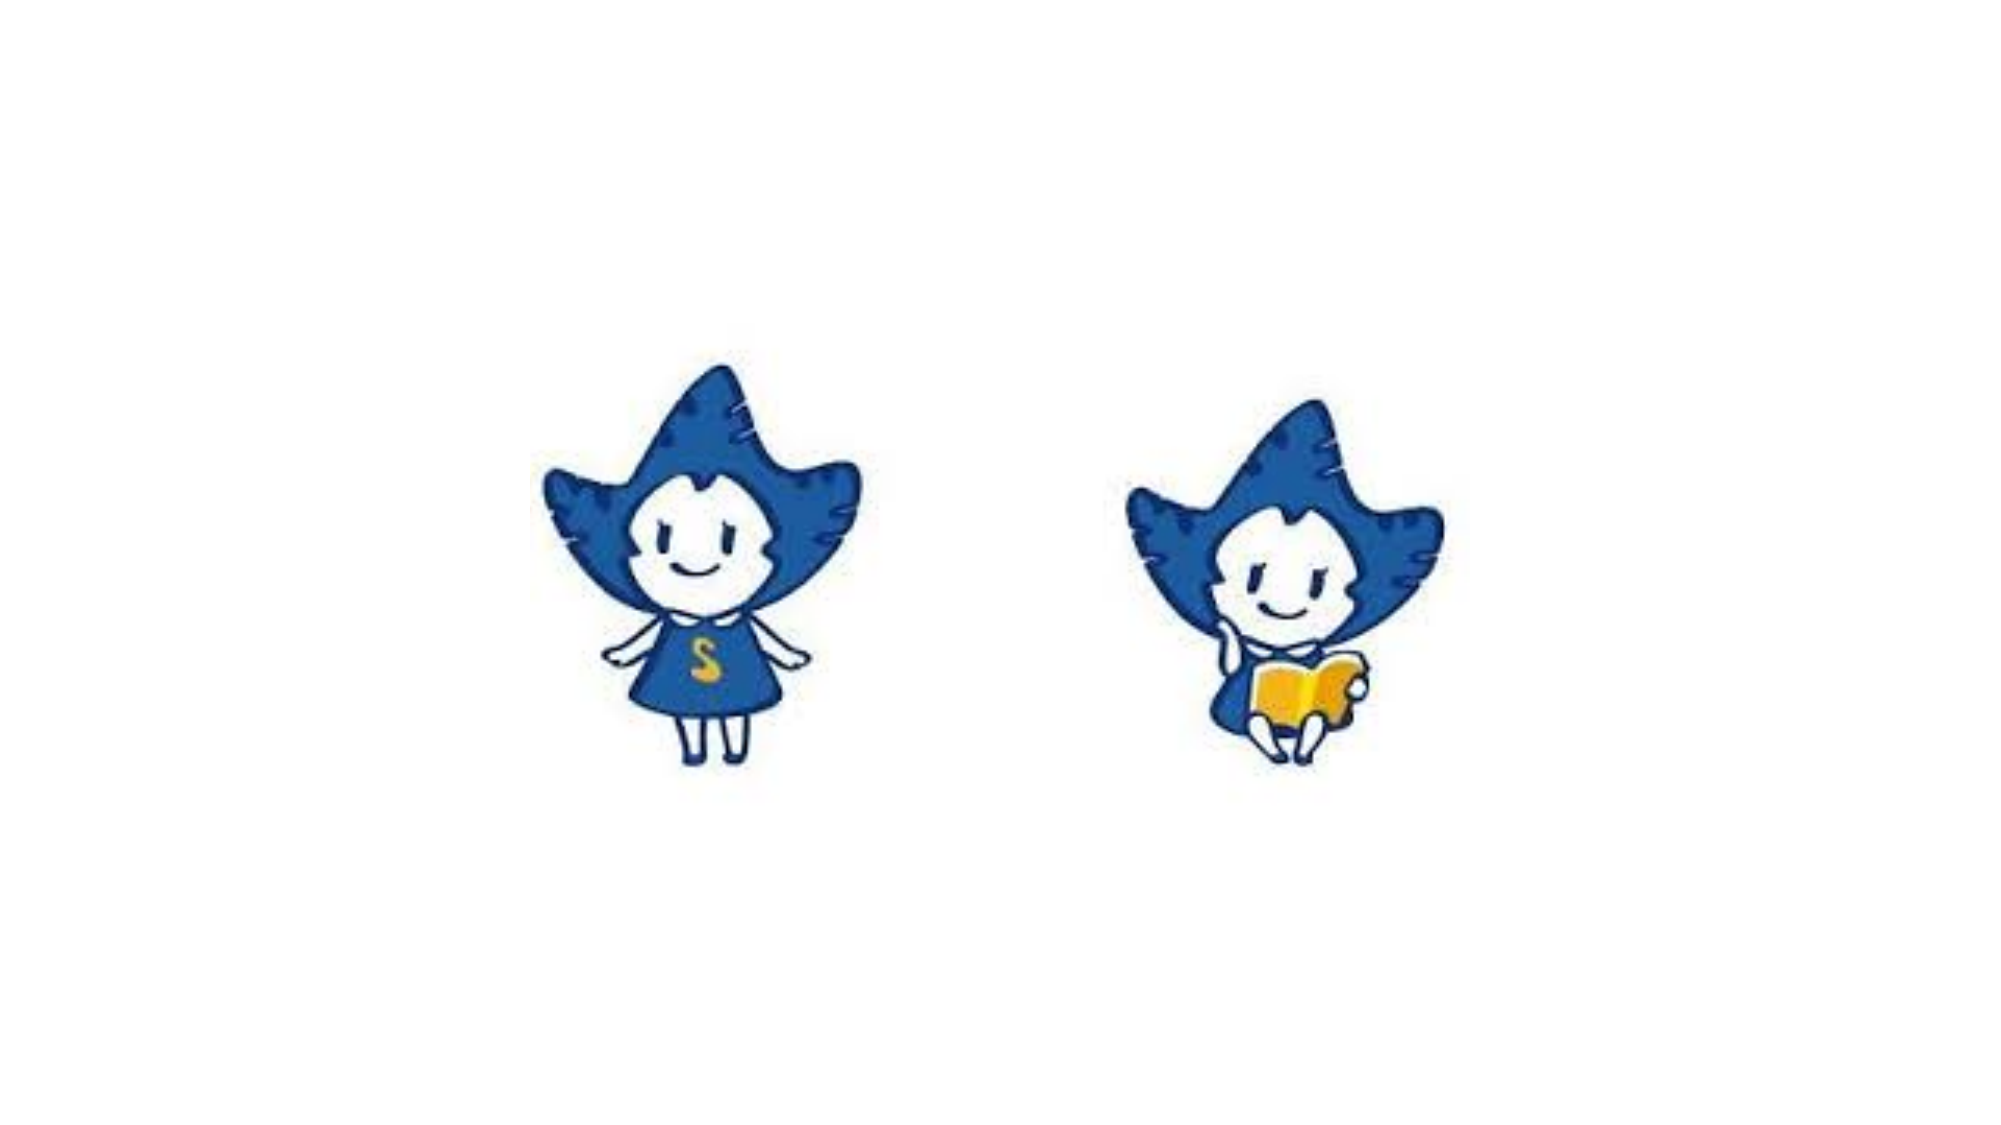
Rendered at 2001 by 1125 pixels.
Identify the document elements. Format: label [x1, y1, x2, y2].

picture [530, 301, 1470, 824]
